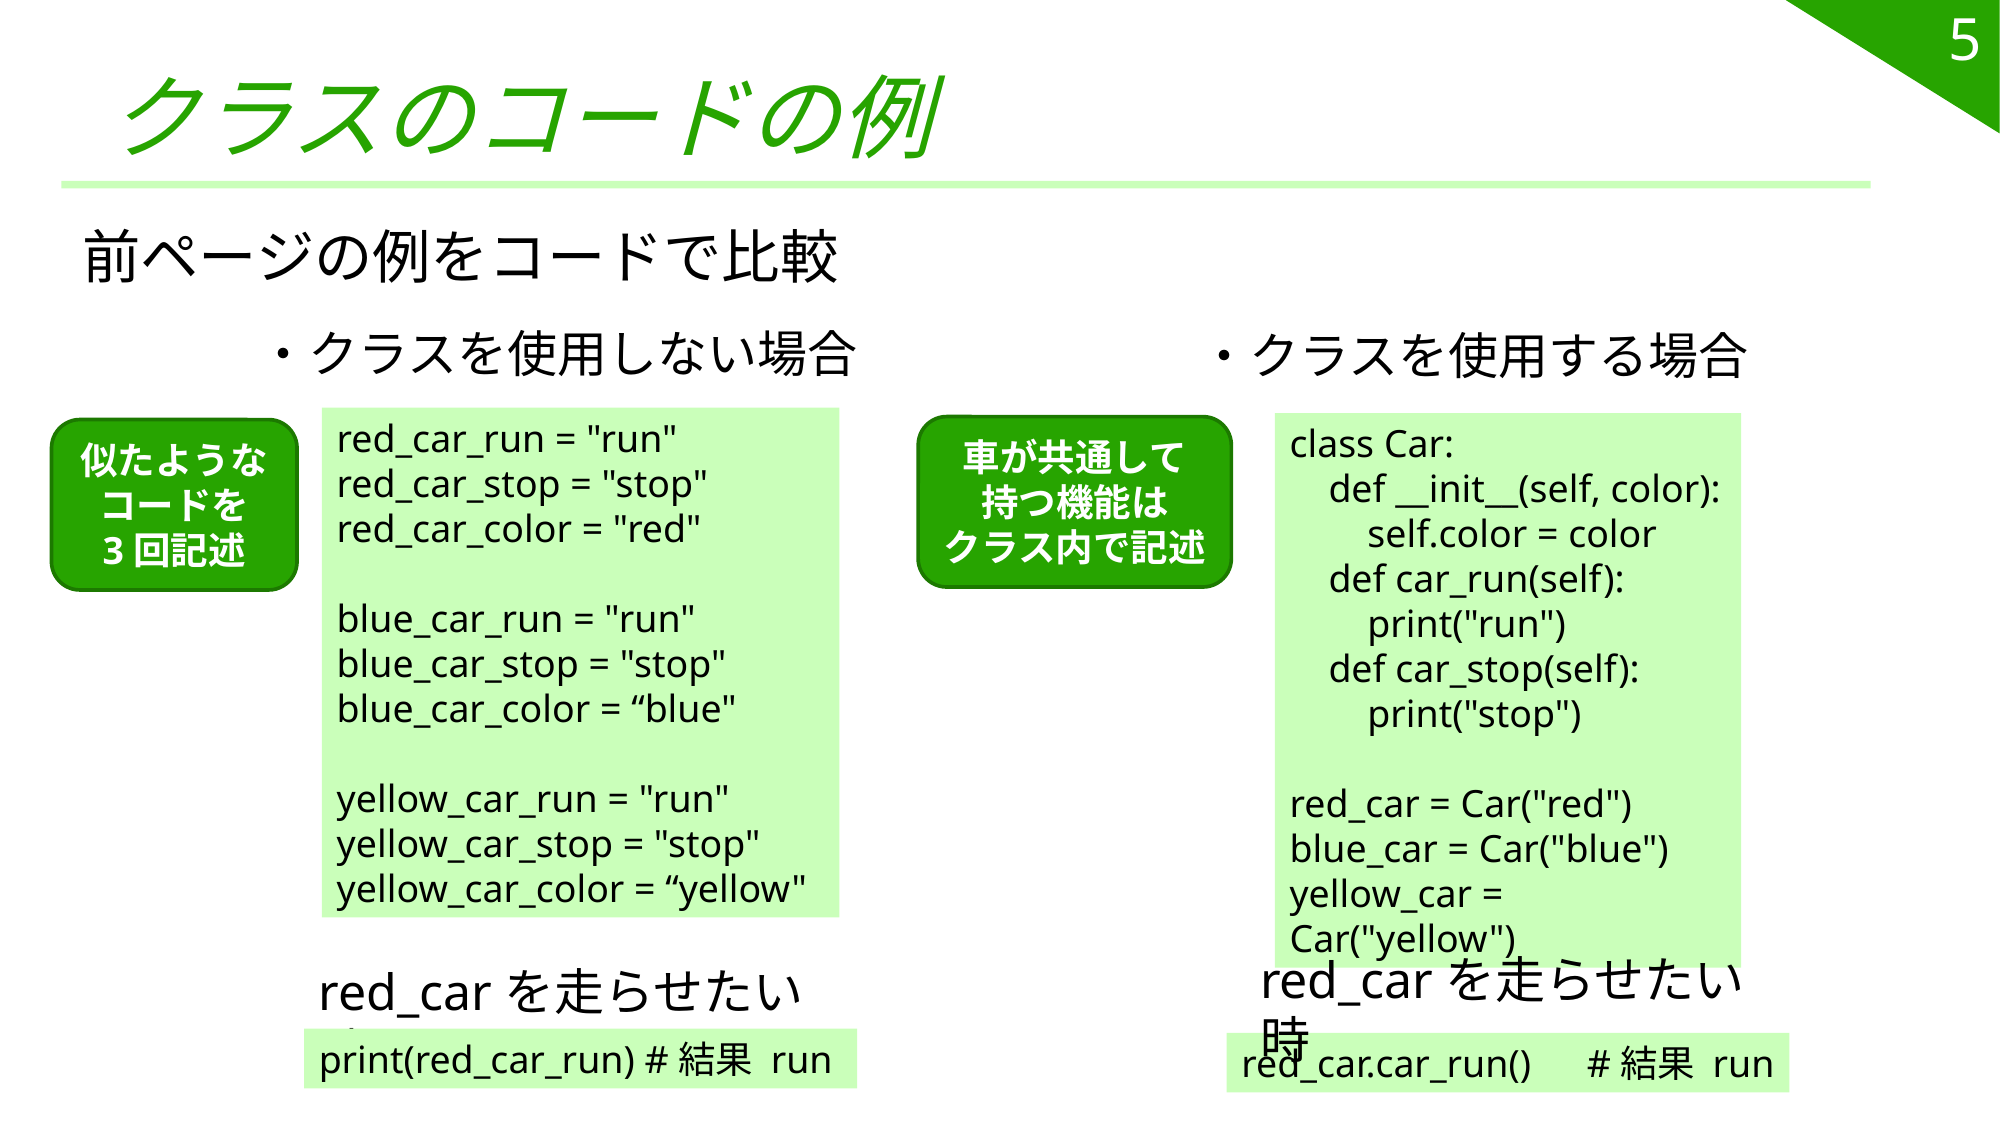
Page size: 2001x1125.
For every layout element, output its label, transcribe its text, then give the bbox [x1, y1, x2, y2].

text_box ・クラスを使用しない場合 [243, 315, 890, 390]
text_box red_carを走らせたい時 [1245, 940, 1799, 1076]
text_box 車が共通して 持つ機能は クラス内で記述 [916, 414, 1234, 589]
list 前ページの例をコードで比較 [67, 177, 1877, 311]
text_box class Car: def __init__(self, color): self.color = color def car_run(self): print("run") def car_stop(self): print("stop") red_car = Car("red") blue_car = Car("blue") yellow_car = Car("yellow") [1274, 413, 1742, 940]
title クラスのコードの例 [93, 44, 1904, 178]
text_box red_carを走らせたい時 [304, 953, 858, 1028]
text_box red_car.car_run() #結果 run [1226, 1032, 1790, 1093]
text_box print(red_car_run) #結果 run [304, 1028, 858, 1089]
text_box red_car_run = "run" red_car_stop = "stop" red_car_color = "red" blue_car_run = "run" blue_car_stop = "stop" blue_car_color = “blue" yellow_car_run = "run" yellow_car_stop = "stop" yellow_car_color = “yellow" [321, 407, 840, 918]
text_box 似たようなコードを 3回記述 [49, 417, 299, 592]
text_box ・クラスを使用する場合 [1184, 316, 1832, 392]
slide_number 5 [1714, 11, 1997, 72]
